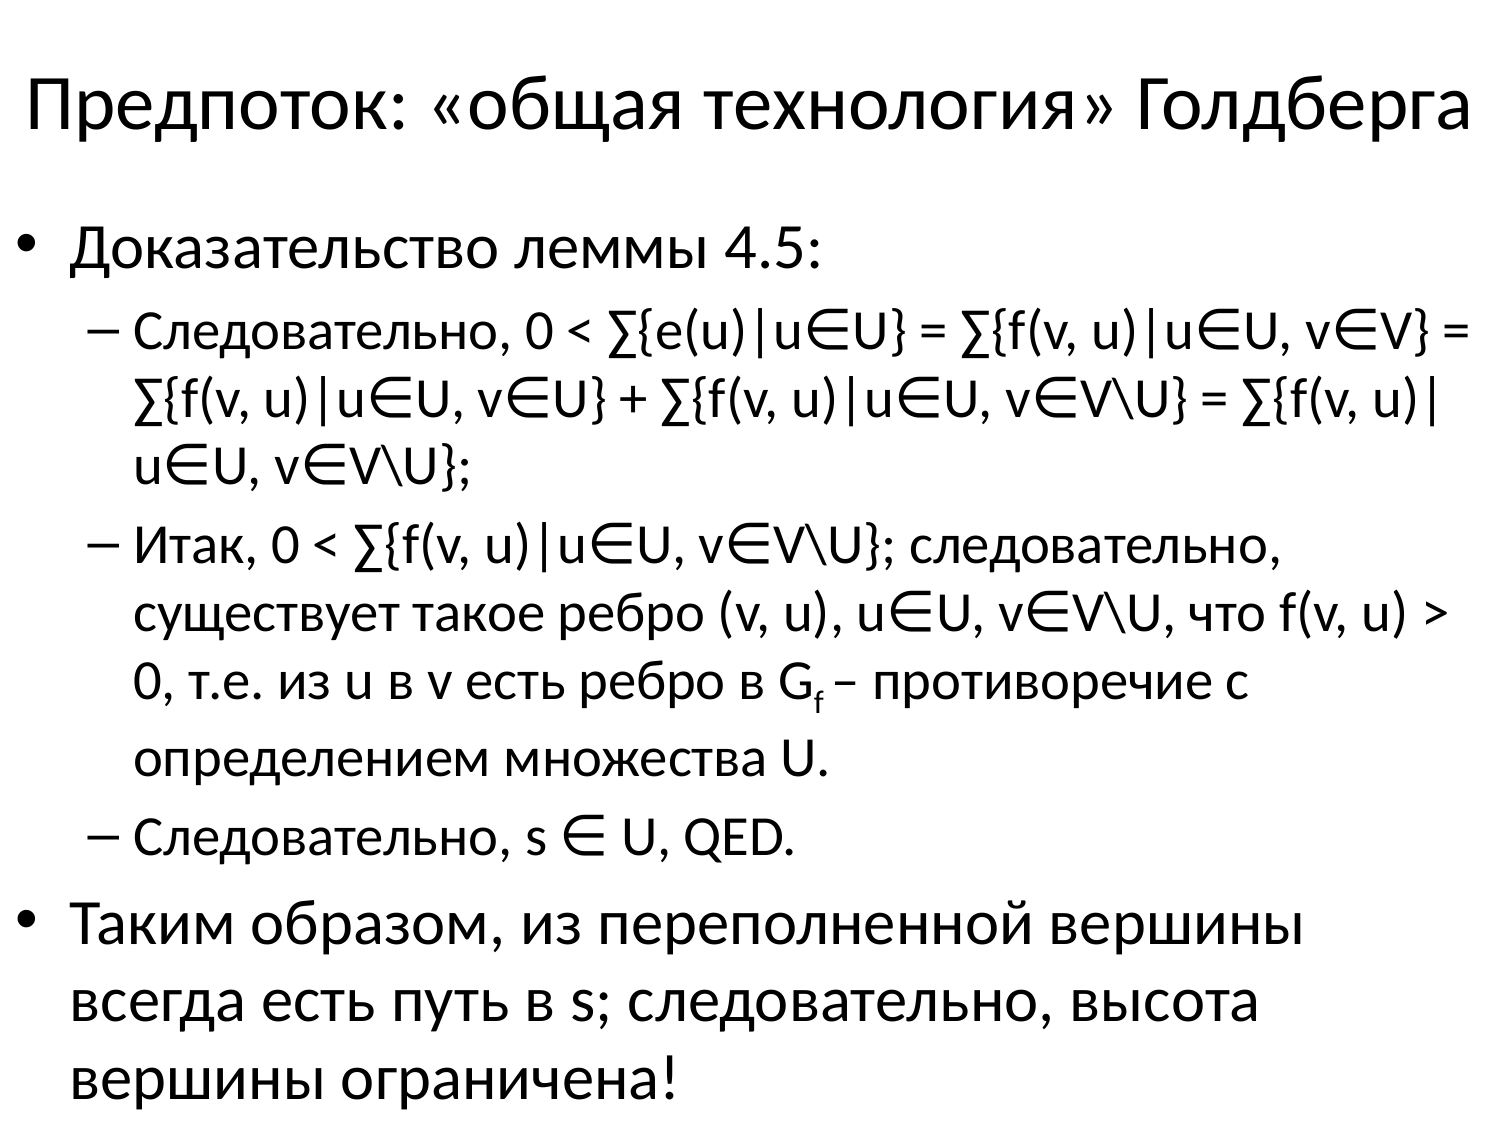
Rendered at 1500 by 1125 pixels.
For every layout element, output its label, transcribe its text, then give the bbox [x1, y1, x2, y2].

title Предпоток: «общая технология» Голдберга [0, 0, 1500, 196]
list Доказательство леммы 4.5: Cледовательно, 0 < ∑{e(u)|u∈U} = ∑{f(v, u)|u∈U, v∈V} = ∑{f(v, u)|u∈U, v∈U} + ∑{f(v, u)|u∈U, v∈V\U} = ∑{f(v, u)|u∈U, v∈V\U}; Итак, 0 < ∑{f(v, u)|u∈U, v∈V\U}; следовательно, существует такое ребро (v, u), u∈U, v∈V\U, что f(v, u) > 0, т.е. из u в v есть ребро в Gf – противоречие с определением множества U. Следовательно, s ∈ U, QED. Таким образом, из переполненной вершины всегда есть путь в s; следовательно, высота вершины ограничена! [0, 196, 1500, 1125]
